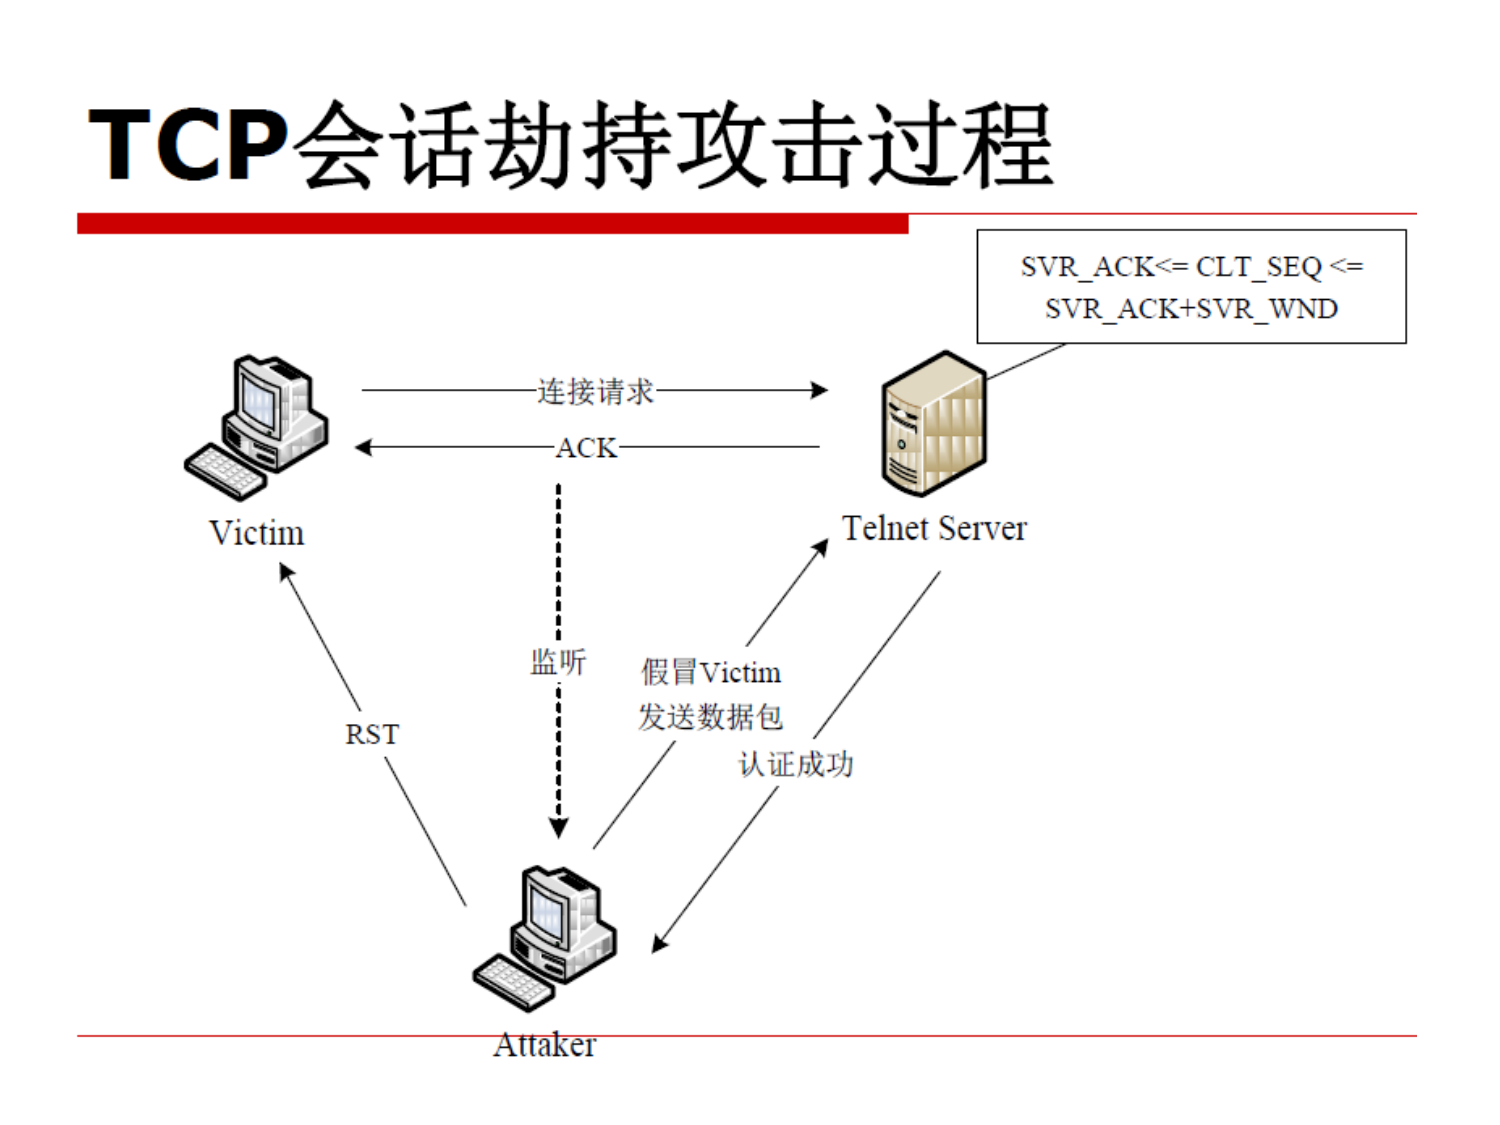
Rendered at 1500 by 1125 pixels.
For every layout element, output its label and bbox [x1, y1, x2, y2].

list [49, 87, 1417, 1063]
